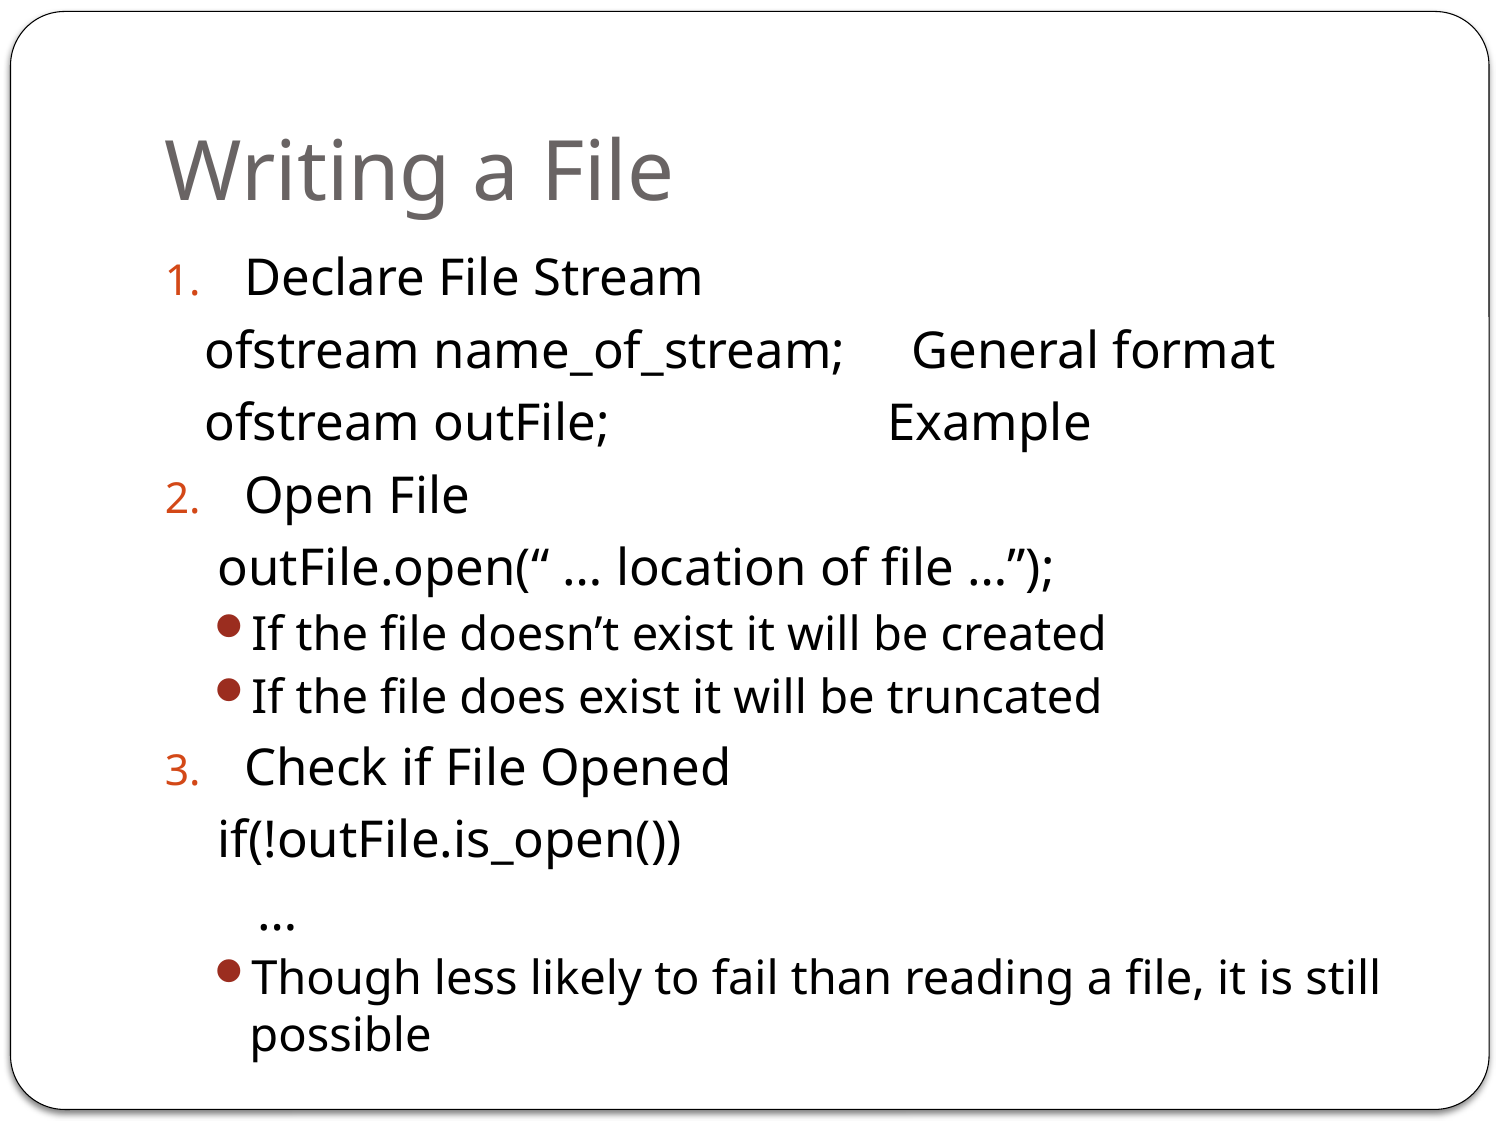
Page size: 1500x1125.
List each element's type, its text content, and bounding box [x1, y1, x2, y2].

list Declare File Stream ofstream name_of_stream; General format ofstream outFile; Example Open File outFile.open(“ … location of file …”); If the file doesn’t exist it will be created If the file does exist it will be truncated Check if File Opened if(!outFile.is_open()) … Though less likely to fail than reading a file, it is still possible [150, 237, 1425, 1075]
title Writing a File [150, 45, 1425, 233]
